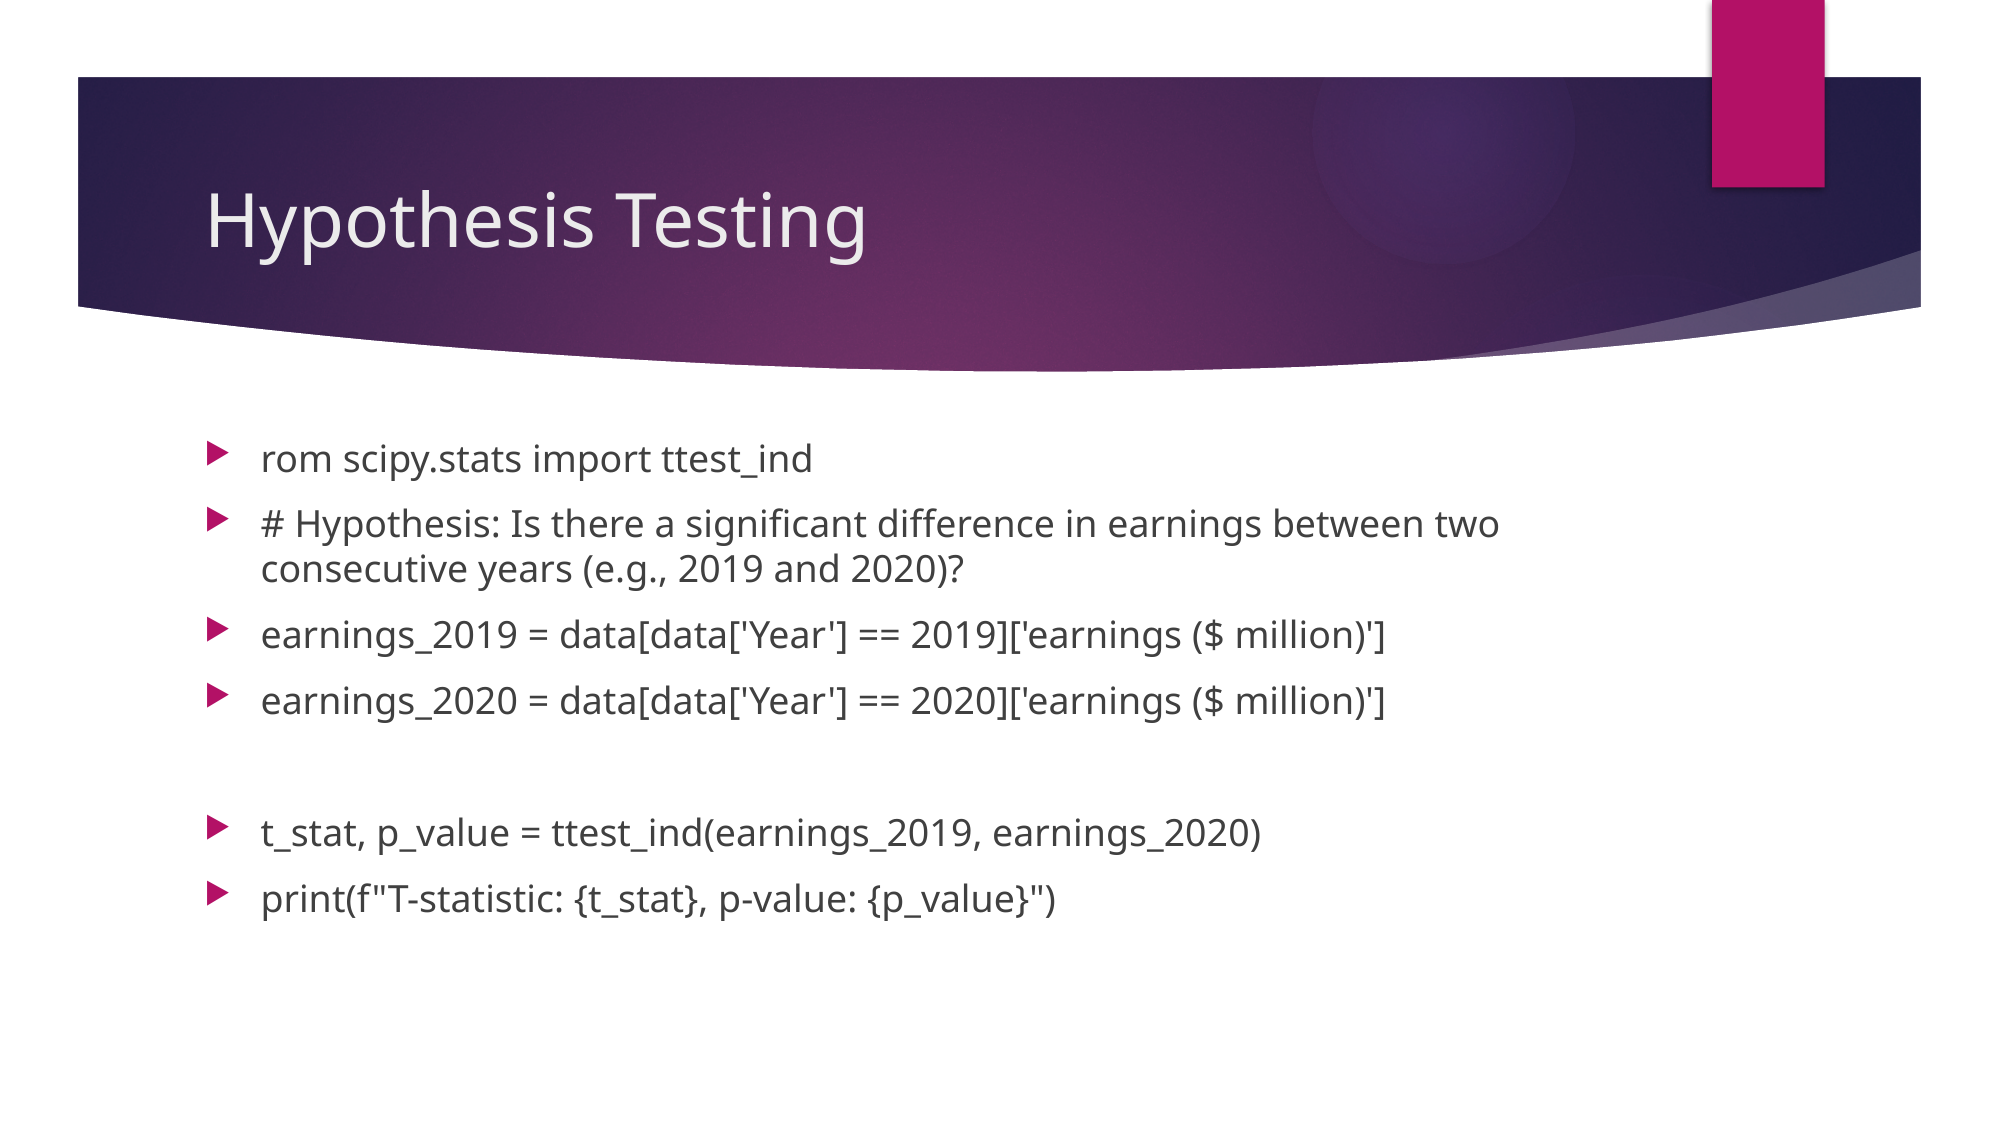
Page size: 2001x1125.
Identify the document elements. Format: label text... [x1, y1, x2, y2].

list rom scipy.stats import ttest_ind # Hypothesis: Is there a significant difference in earnings between two consecutive years (e.g., 2019 and 2020)? earnings_2019 = data[data['Year'] == 2019]['earnings ($ million)'] earnings_2020 = data[data['Year'] == 2020]['earnings ($ million)'] t_stat, p_value = ttest_ind(earnings_2019, earnings_2020) print(f"T-statistic: {t_stat}, p-value: {p_value}") [189, 427, 1638, 988]
title Hypothesis Testing [189, 159, 1627, 276]
